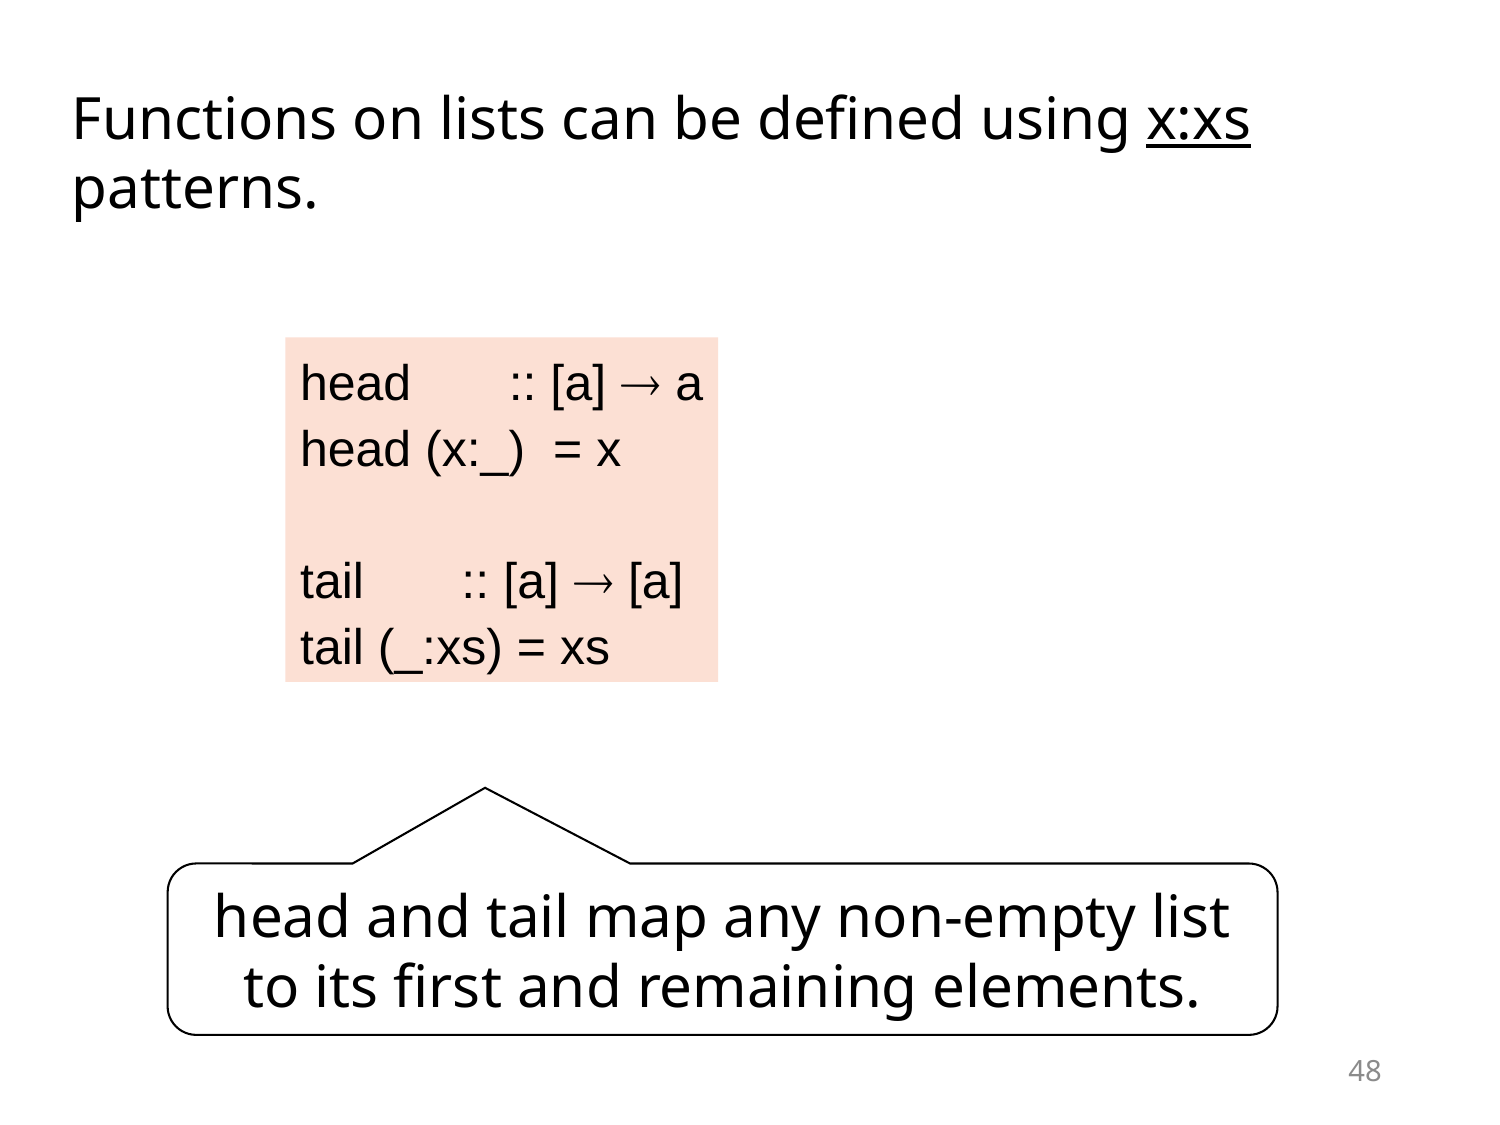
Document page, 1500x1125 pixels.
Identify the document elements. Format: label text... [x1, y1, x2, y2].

text_box head :: [a]  a head (x:_) = x tail :: [a]  [a] tail (_:xs) = xs [285, 337, 719, 682]
text_box head and tail map any non-empty list to its first and remaining elements. [167, 787, 1278, 1035]
slide_number 47 [1059, 1042, 1397, 1103]
text_box Functions on lists can be defined using x:xs patterns. [57, 73, 1466, 228]
